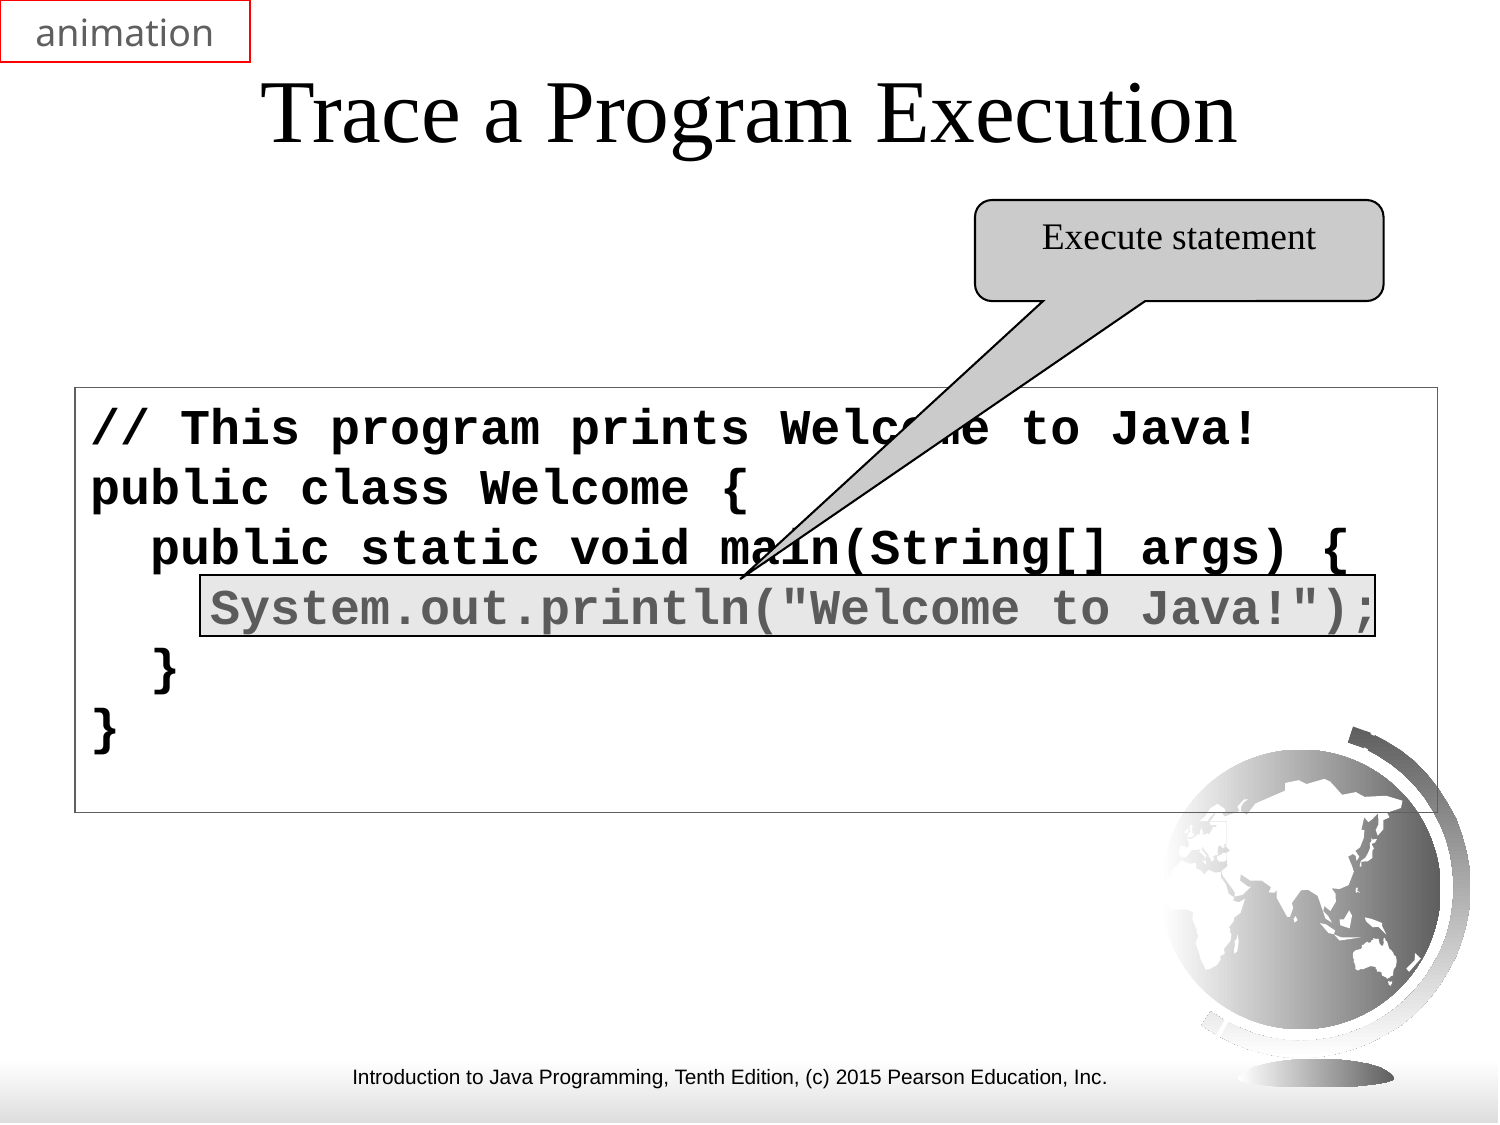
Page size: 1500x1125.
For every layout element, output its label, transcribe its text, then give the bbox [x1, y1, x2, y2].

title Trace a Program Execution [112, 62, 1388, 151]
text_box Execute statement [740, 200, 1384, 580]
text_box [200, 574, 1375, 636]
slide_number [1074, 1049, 1388, 1125]
text_box // This program prints Welcome to Java! public class Welcome { public static void main(String[] args) { System.out.println("Welcome to Java!"); } } [74, 387, 1438, 813]
text_box animation [0, 0, 250, 63]
